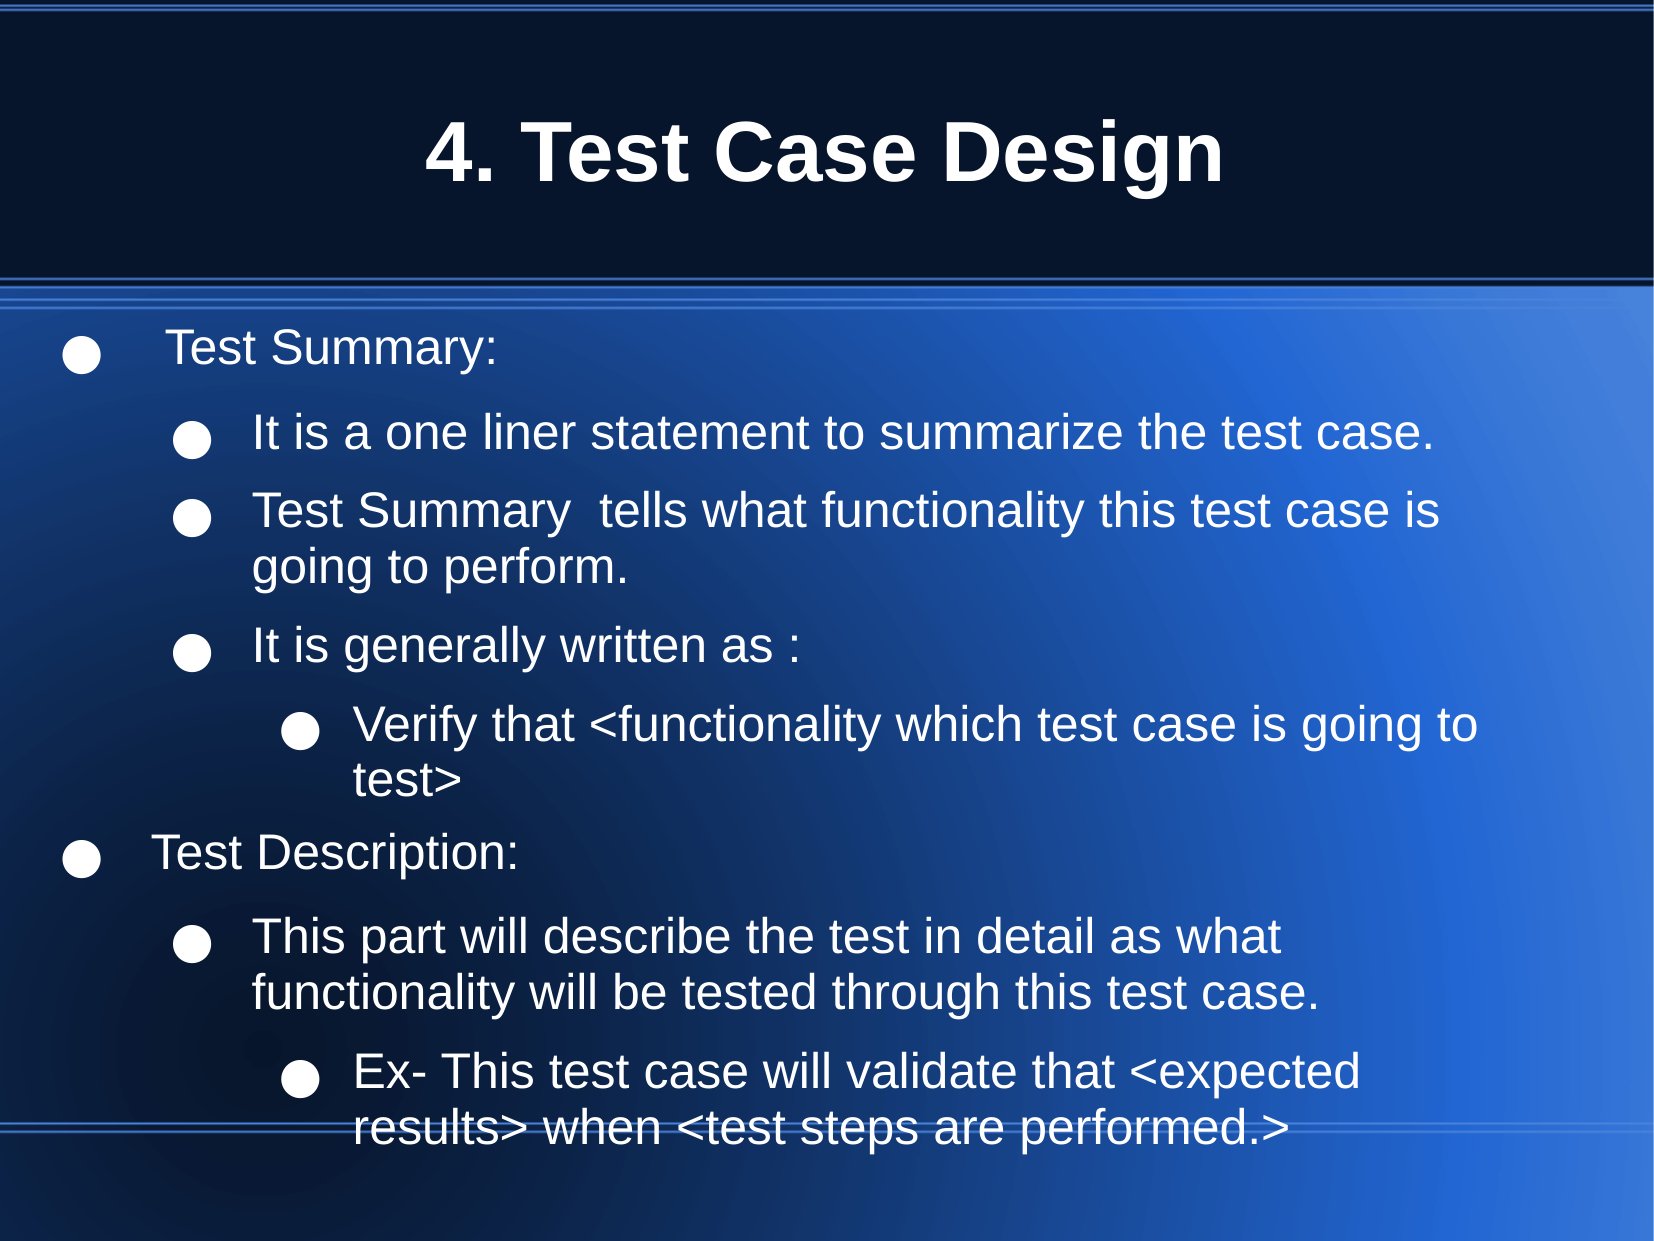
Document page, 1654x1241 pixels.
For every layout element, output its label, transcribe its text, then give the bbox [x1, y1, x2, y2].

picture [0, 0, 1654, 1241]
title 4. Test Case Design [82, 49, 1570, 256]
list Test Summary: It is a one liner statement to summarize the test case. Test Summary tells what functionality this test case is going to perform. It is generally written as : Verify that <functionality which test case is going to test> Test Description: This part will describe the test in detail as what functionality will be tested through this test case. Ex- This test case will validate that <expected results> when <test steps are performed.> [59, 315, 1548, 1241]
